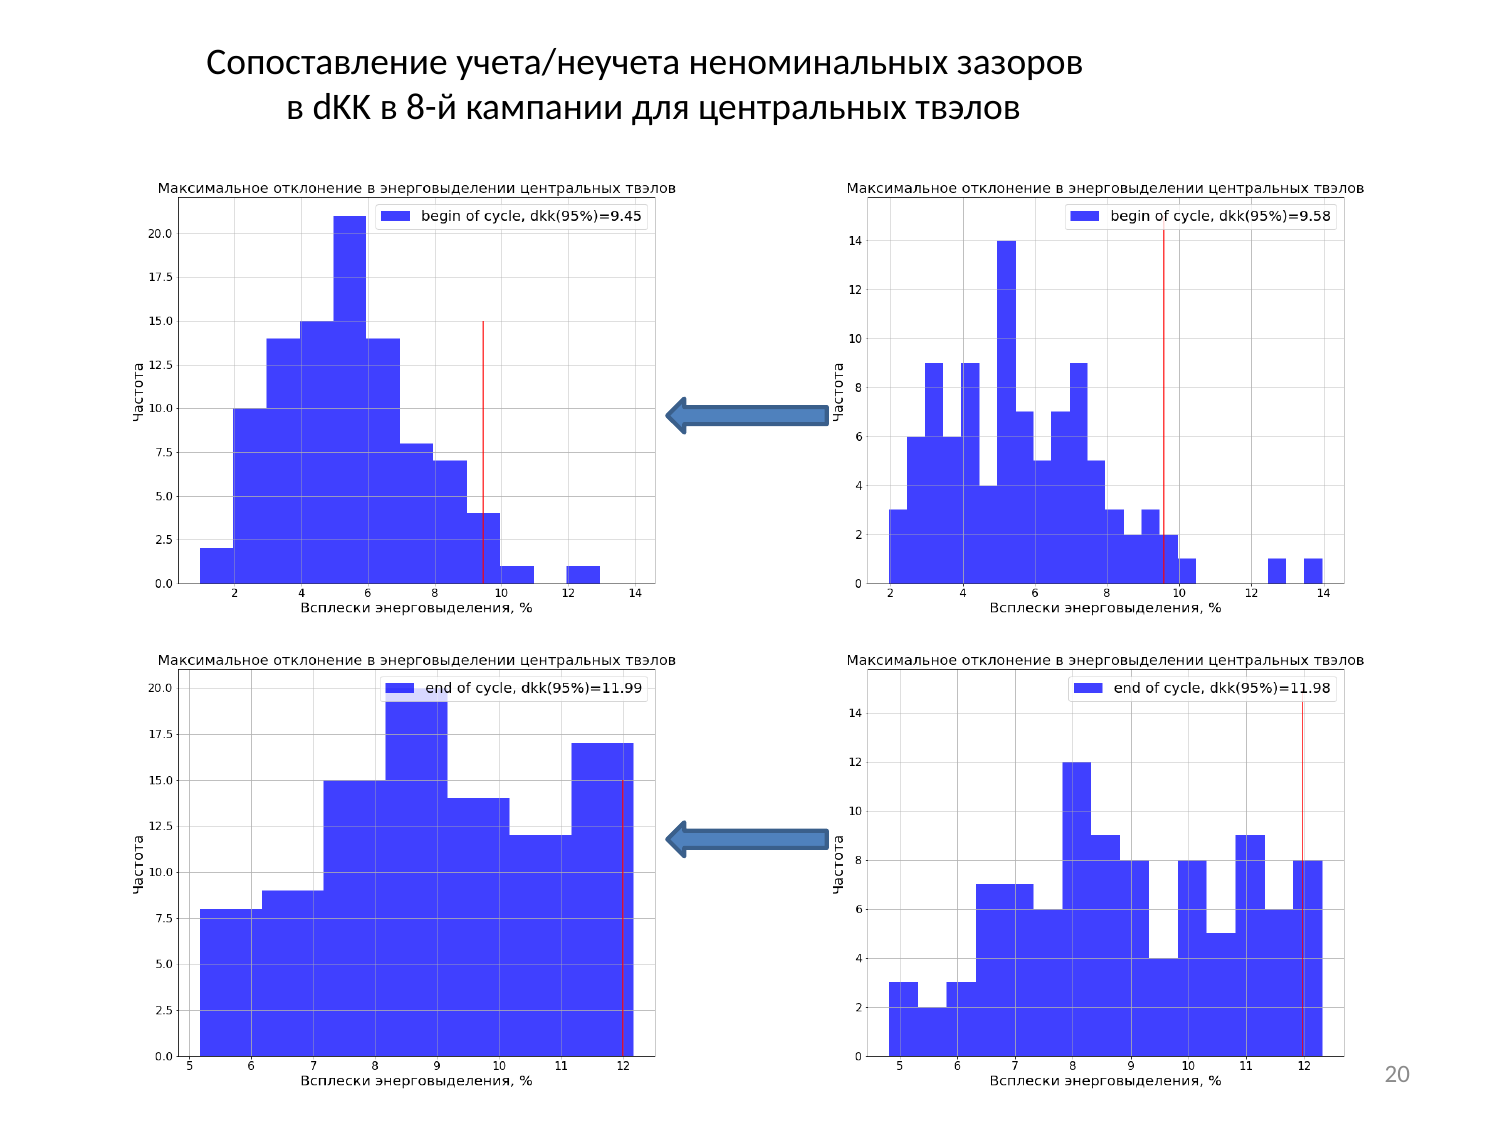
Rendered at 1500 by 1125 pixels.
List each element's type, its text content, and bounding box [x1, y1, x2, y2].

picture [126, 649, 680, 1093]
text_box [685, 820, 821, 859]
text_box [685, 396, 821, 435]
slide_number 20 [1074, 1042, 1425, 1103]
picture [826, 176, 1369, 621]
text_box Сопоставление учета/неучета неноминальных зазоров в dKK в 8-й кампании для центральных твэлов [191, 29, 1108, 135]
picture [126, 176, 680, 621]
picture [826, 649, 1369, 1093]
